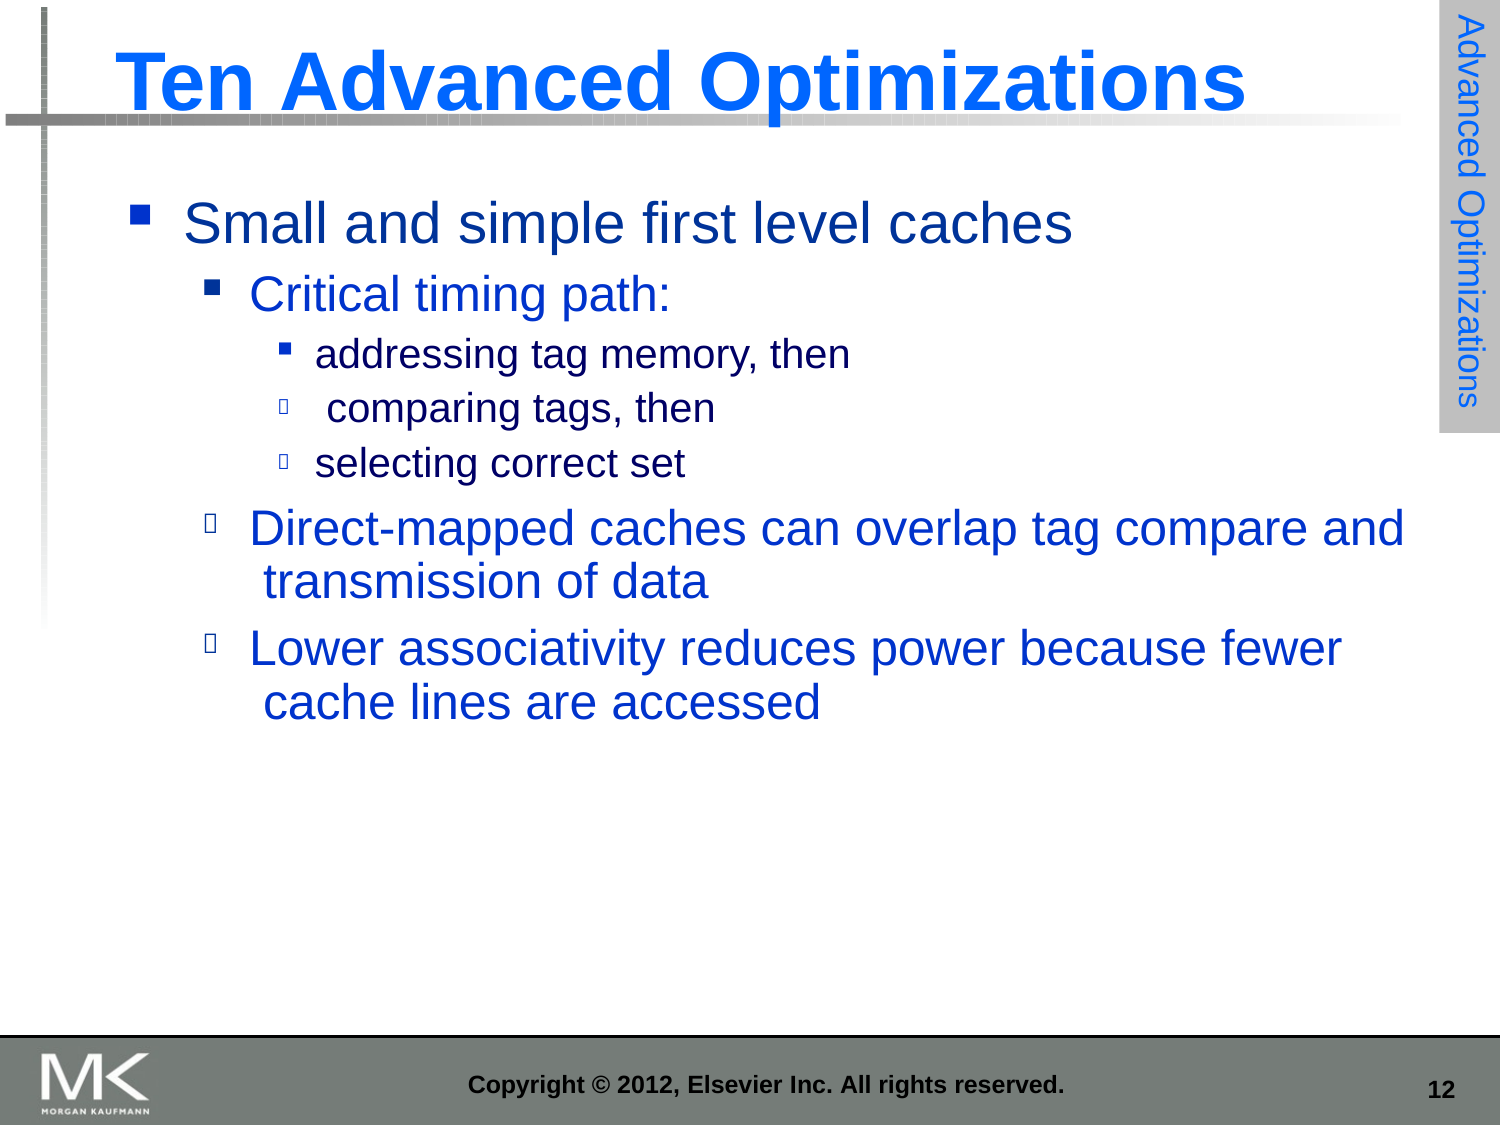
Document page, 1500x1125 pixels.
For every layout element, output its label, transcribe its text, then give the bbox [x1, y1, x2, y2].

picture [29, 1046, 160, 1123]
footer Copyright © 2012, Elsevier Inc. All rights reserved. [465, 1068, 1069, 1125]
text_box  [200, 624, 225, 659]
text_box  [200, 503, 225, 539]
text_box Direct-mapped caches can overlap tag compare and transmission of data Lower associativity reduces power because fewer cache lines are accessed [247, 492, 1412, 730]
text_box [1439, 0, 1500, 433]
slide_number 10 [1421, 1073, 1463, 1125]
text_box addressing tag memory, then comparing tags, then selecting correct set [275, 319, 858, 487]
title Ten Advanced Optimizations [113, 24, 1259, 215]
text_box Advanced Optimizations [1444, 12, 1492, 421]
text_box Small and simple first level caches Critical timing path: [123, 175, 1080, 322]
